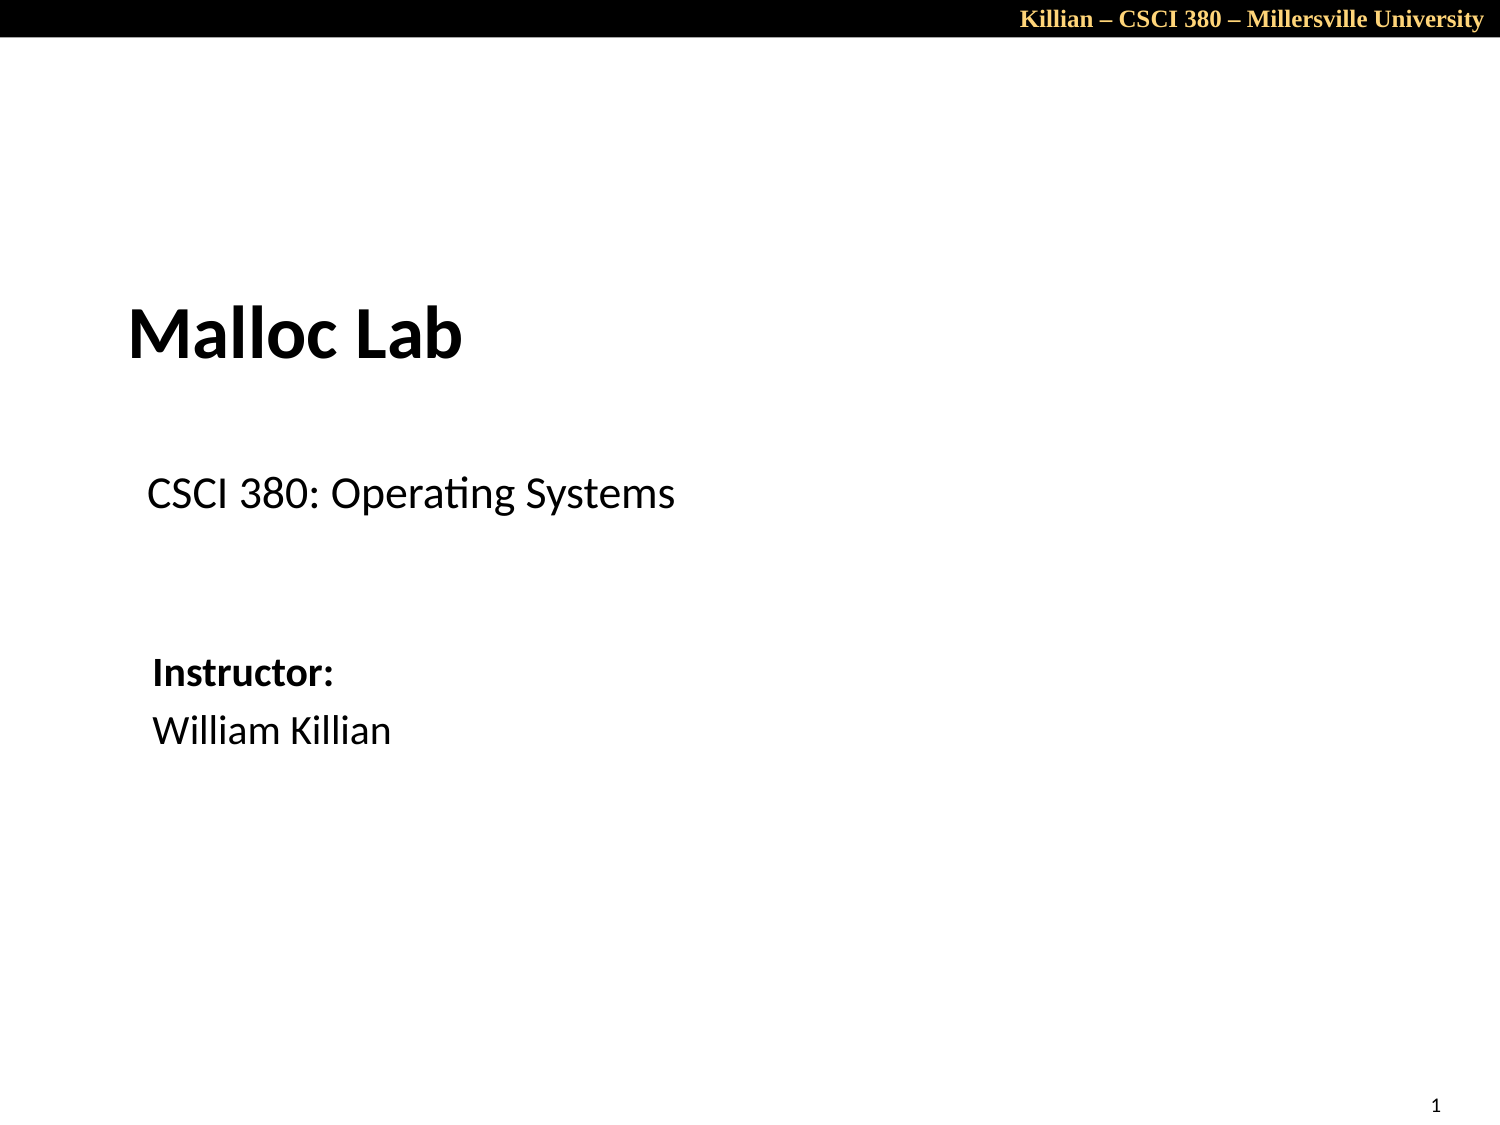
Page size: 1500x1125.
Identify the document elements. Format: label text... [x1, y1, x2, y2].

title Malloc Lab CSCI 380: Operating Systems [112, 279, 1388, 522]
subtitle Instructor: William Killian [137, 637, 1398, 926]
